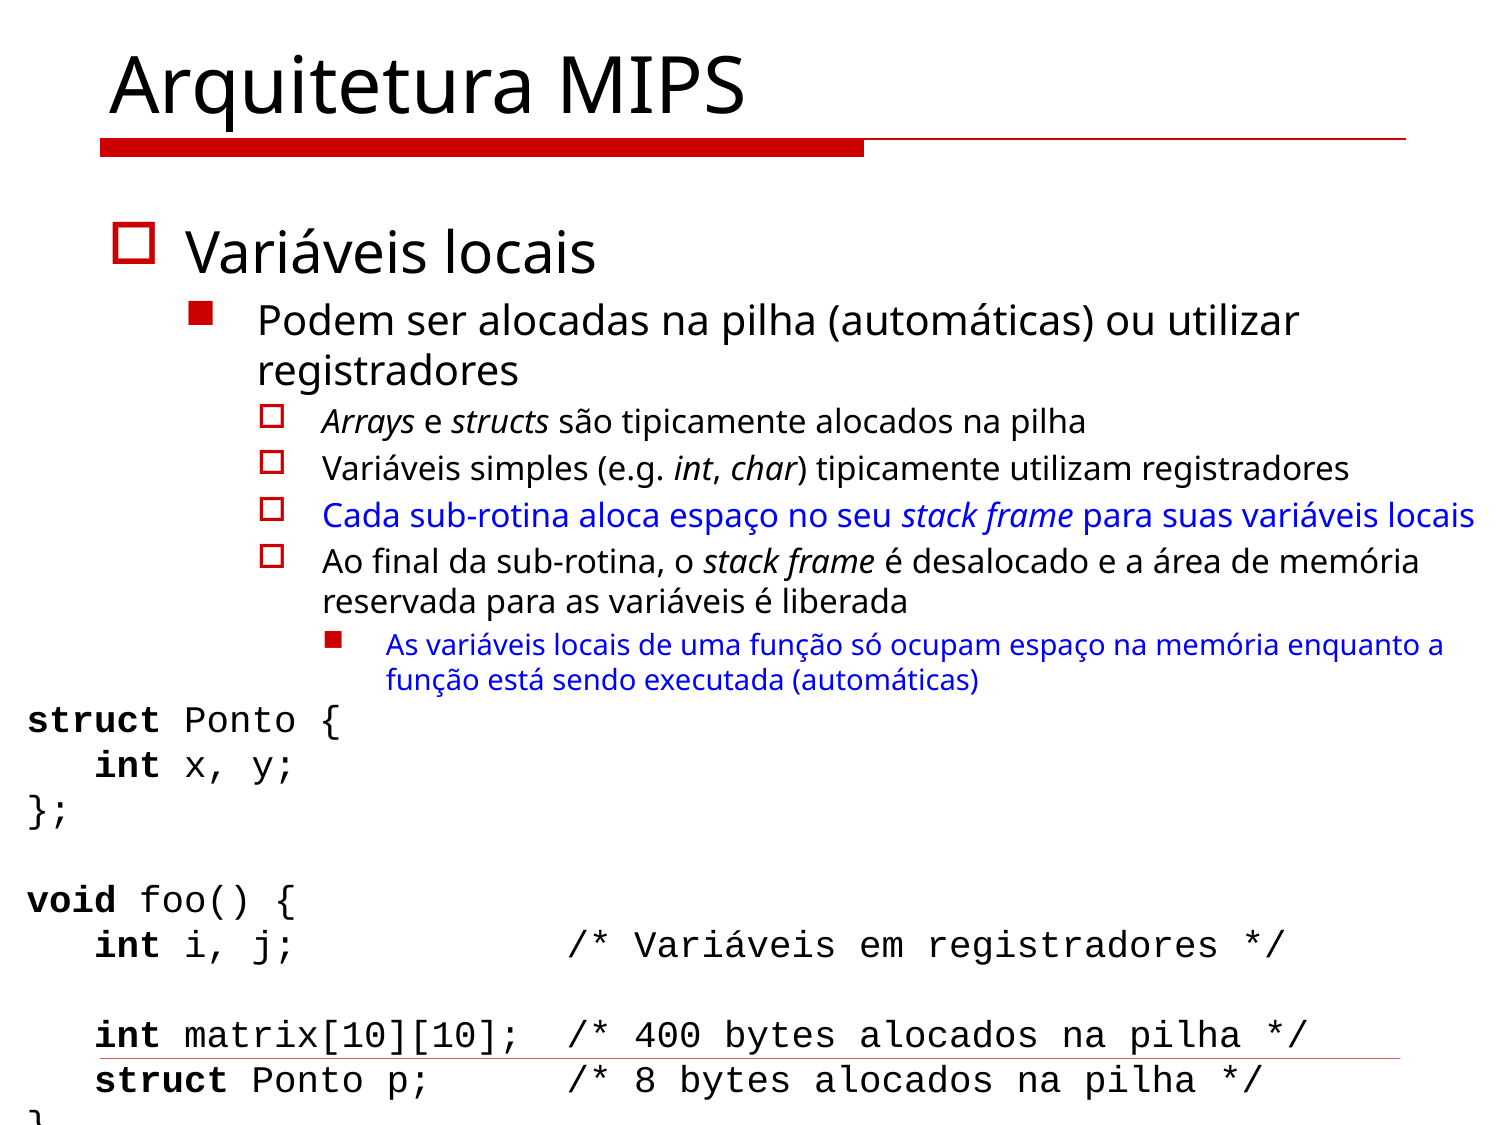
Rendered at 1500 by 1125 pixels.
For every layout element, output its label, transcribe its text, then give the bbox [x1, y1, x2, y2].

list Variáveis locais Podem ser alocadas na pilha (automáticas) ou utilizar registradores Arrays e structs são tipicamente alocados na pilha Variáveis simples (e.g. int, char) tipicamente utilizam registradores Cada sub-rotina aloca espaço no seu stack frame para suas variáveis locais Ao final da sub-rotina, o stack frame é desalocado e a área de memória reservada para as variáveis é liberada As variáveis locais de uma função só ocupam espaço na memória enquanto a função está sendo executada (automáticas) [92, 207, 1500, 668]
title Arquitetura MIPS [93, 49, 1407, 138]
text_box struct Ponto { int x, y; }; void foo() { int i, j; /* Variáveis em registradores */ int matrix[10][10]; /* 400 bytes alocados na pilha */ struct Ponto p; /* 8 bytes alocados na pilha */ } [11, 687, 1333, 1125]
